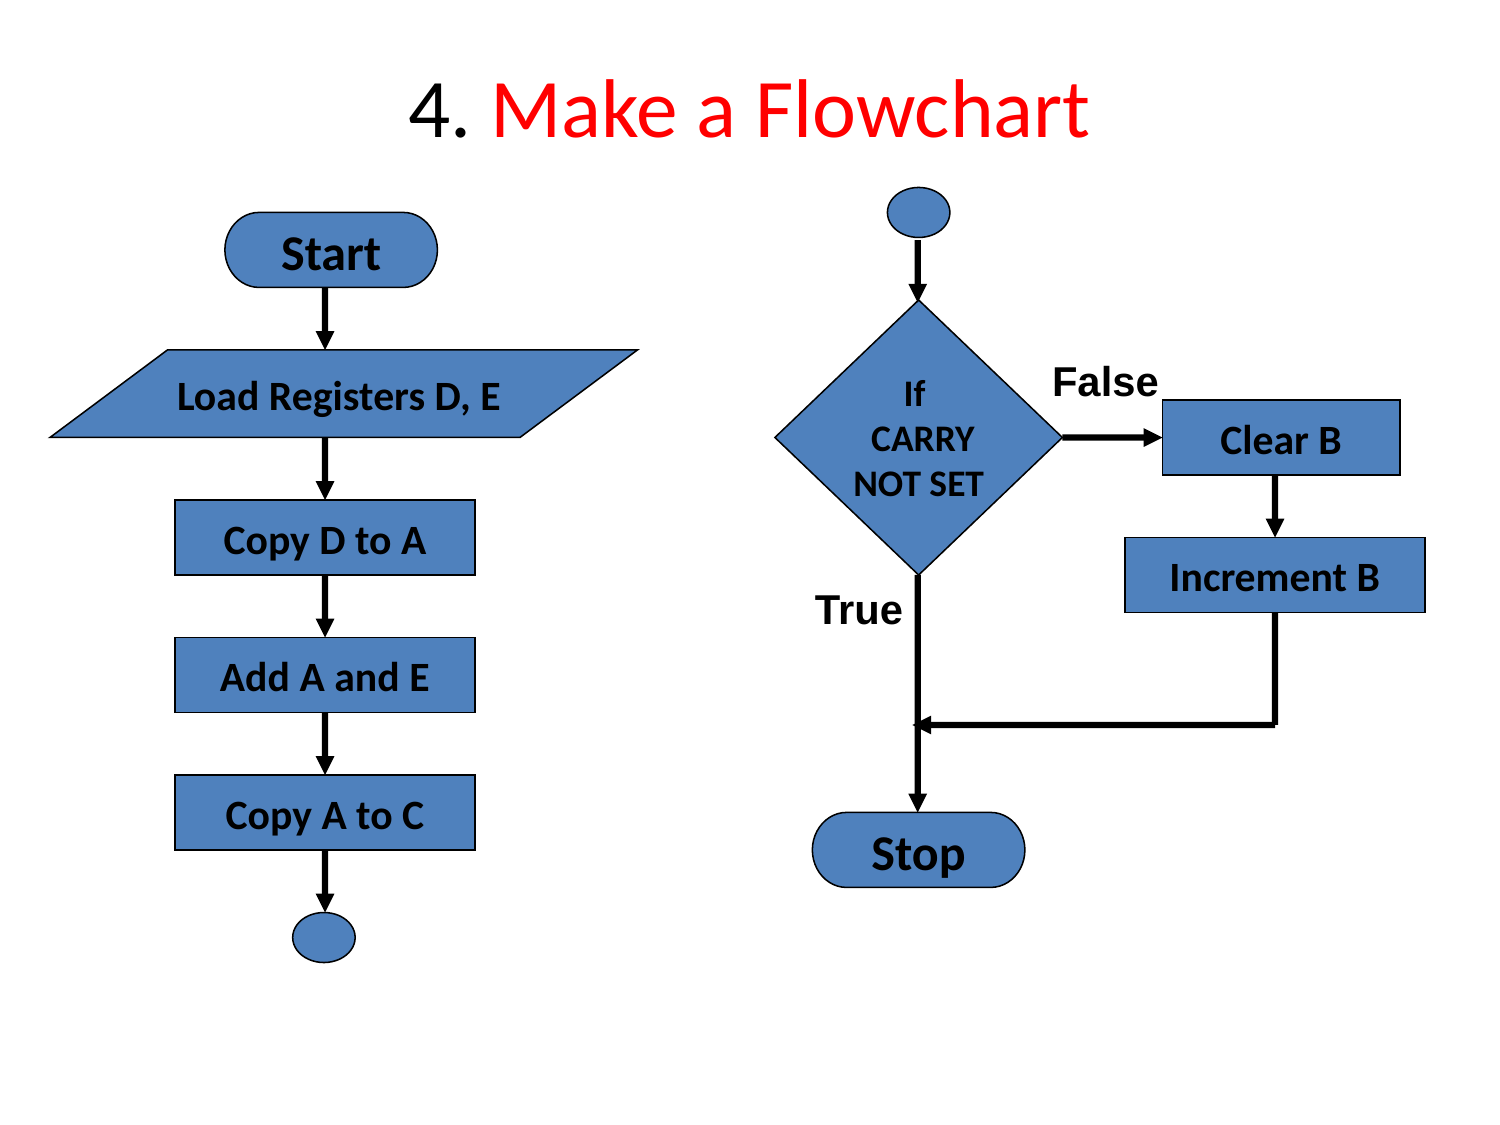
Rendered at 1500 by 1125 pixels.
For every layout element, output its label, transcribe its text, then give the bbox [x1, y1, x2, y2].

text_box Stop [812, 812, 1025, 888]
text_box [318, 712, 332, 775]
text_box True [799, 575, 938, 640]
text_box [1268, 474, 1282, 538]
text_box Clear B [1162, 399, 1400, 475]
text_box Copy A to C [174, 774, 475, 850]
text_box [1062, 431, 1163, 444]
text_box False [1037, 347, 1175, 413]
title 4. Make a Flowchart [75, 45, 1425, 163]
text_box [887, 187, 950, 238]
text_box [911, 240, 924, 303]
text_box [318, 574, 332, 638]
text_box [318, 287, 332, 350]
text_box Increment B [1124, 537, 1425, 613]
text_box [292, 912, 356, 963]
text_box [911, 728, 924, 813]
text_box Load Registers D, E [49, 349, 638, 438]
text_box If CARRY NOT SET [774, 301, 1062, 575]
text_box [318, 437, 332, 500]
text_box Start [224, 212, 438, 288]
text_box [318, 849, 332, 912]
text_box [912, 718, 1276, 732]
text_box Add A and E [174, 637, 475, 713]
text_box Copy D to A [174, 499, 475, 575]
